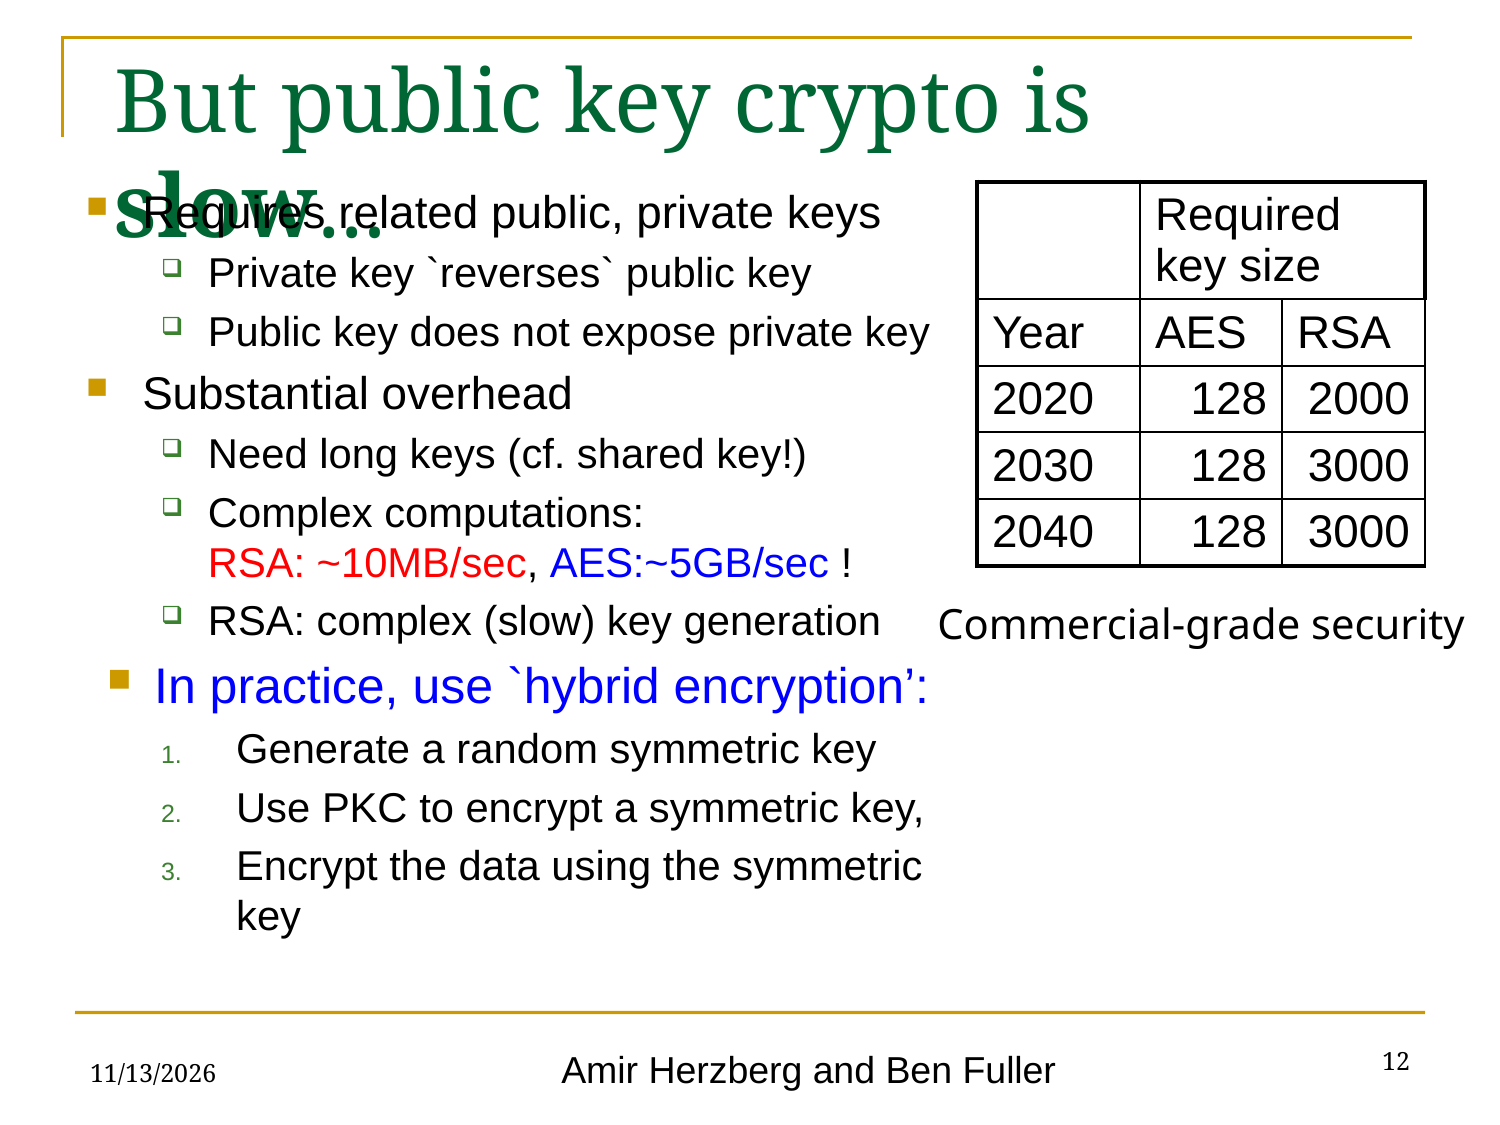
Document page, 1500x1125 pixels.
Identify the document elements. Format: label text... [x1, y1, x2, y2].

table_cell 2030 [979, 433, 1139, 498]
table_cell 128 [1141, 367, 1281, 431]
table_cell 128 [1141, 500, 1281, 564]
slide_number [75, 1024, 425, 1100]
table_cell 3000 [1283, 433, 1424, 498]
table_cell AES [1141, 300, 1281, 365]
table_cell Year [979, 300, 1139, 365]
slide_number 12 [1074, 1012, 1425, 1088]
table_cell 128 [1141, 433, 1281, 498]
list Requires related public, private keys Private key `reverses` public key Public key does not expose private key Substantial overhead Need long keys (cf. shared key!) Complex computations: RSA: ~10MB/sec, AES:~5GB/sec ! RSA: complex (slow) key generation In practice, use `hybrid encryption’: Generate a random symmetric key Use PKC to encrypt a symmetric key, Encrypt the data using the symmetric key [70, 175, 954, 917]
table_cell 2020 [979, 367, 1139, 431]
table_header Required key size [1141, 184, 1423, 298]
table_cell RSA [1283, 300, 1424, 365]
table_header [979, 184, 1139, 298]
table_cell 2040 [979, 500, 1139, 564]
table_cell 3000 [1283, 500, 1424, 564]
table_cell 2000 [1283, 367, 1424, 431]
text_box Commercial-grade security [922, 590, 1480, 655]
title But public key crypto is slow… [99, 37, 1375, 150]
